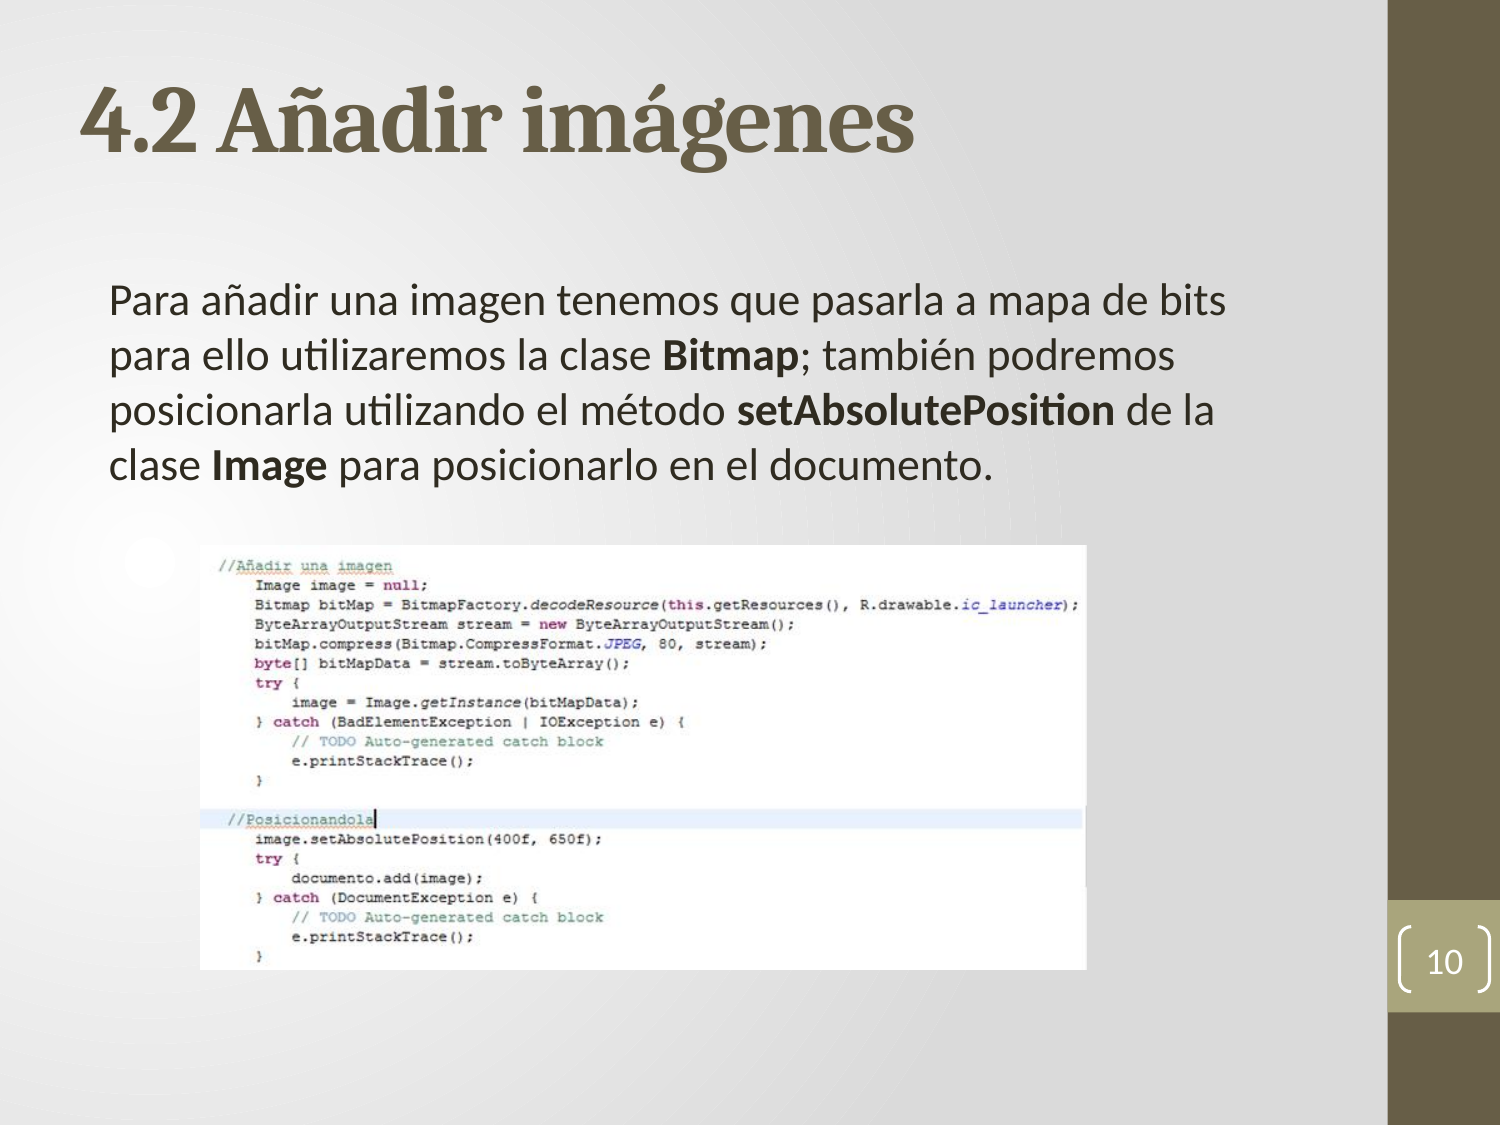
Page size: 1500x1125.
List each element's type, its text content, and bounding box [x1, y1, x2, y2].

slide_number 10 [1397, 925, 1492, 994]
title 4.2 Añadir imágenes [64, 125, 1315, 218]
picture [199, 544, 1087, 970]
list Para añadir una imagen tenemos que pasarla a mapa de bits para ello utilizaremos la clase Bitmap; también podremos posicionarla utilizando el método setAbsolutePosition de la clase Image para posicionarlo en el documento. [75, 262, 1325, 1050]
